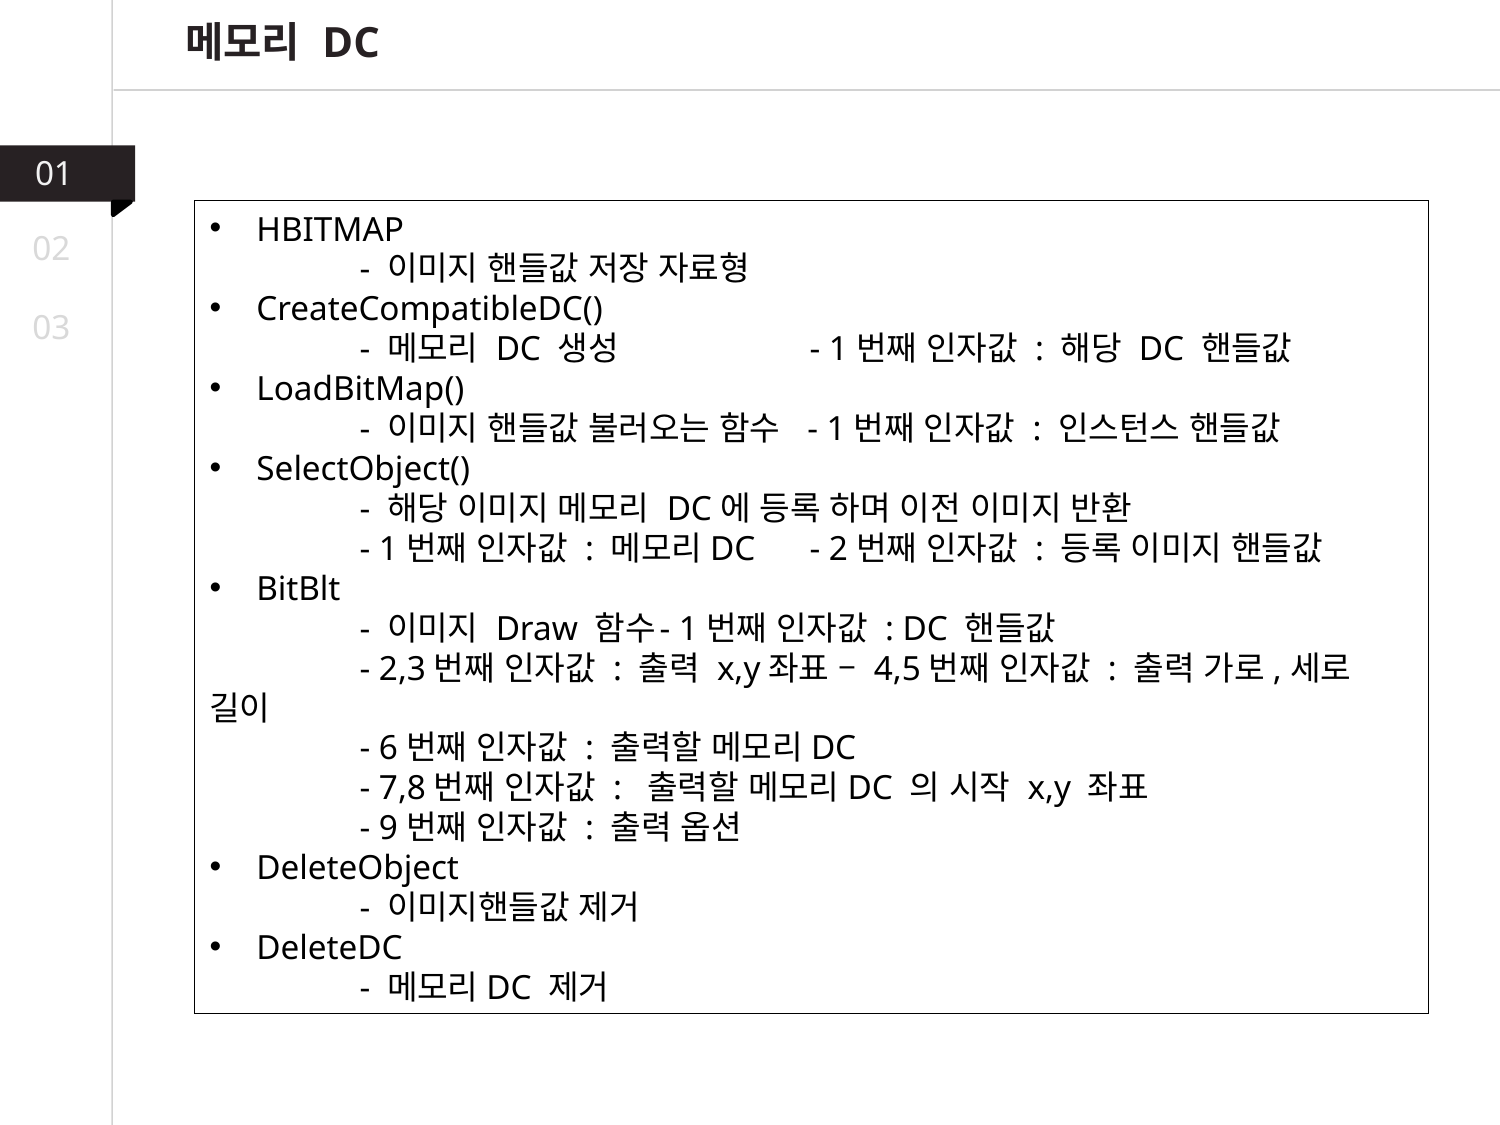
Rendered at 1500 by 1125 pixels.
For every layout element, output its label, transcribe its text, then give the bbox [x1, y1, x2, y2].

text_box [117, 143, 137, 204]
text_box [0, 143, 107, 204]
text_box [117, 199, 133, 215]
text_box HBITMAP - 이미지 핸들값 저장 자료형 CreateCompatibleDC() - 메모리 DC 생성 - 1번째 인자값 : 해당 DC 핸들값 LoadBitMap() - 이미지 핸들값 불러오는 함수 - 1번째 인자값 : 인스턴스 핸들값 SelectObject() - 해당 이미지 메모리 DC에 등록 하며 이전 이미지 반환 - 1번째 인자값 : 메모리DC - 2번째 인자값 : 등록 이미지 핸들값 BitBlt - 이미지 Draw 함수 - 1번째 인자값 : DC 핸들값 - 2,3번째 인자값 : 출력 x,y좌표 – 4,5번째 인자값 : 출력 가로,세로 길이 - 6번째 인자값 : 출력할 메모리DC - 7,8번째 인자값 : 출력할 메모리DC 의 시작 x,y 좌표 - 9번째 인자값 : 출력 옵션 DeleteObject - 이미지핸들값 제거 DeleteDC - 메모리DC 제거 [194, 200, 1429, 1014]
text_box 02 [17, 219, 92, 275]
text_box 03 [17, 298, 92, 354]
text_box 01 [20, 144, 107, 200]
text_box 메모리 DC [121, 8, 443, 74]
